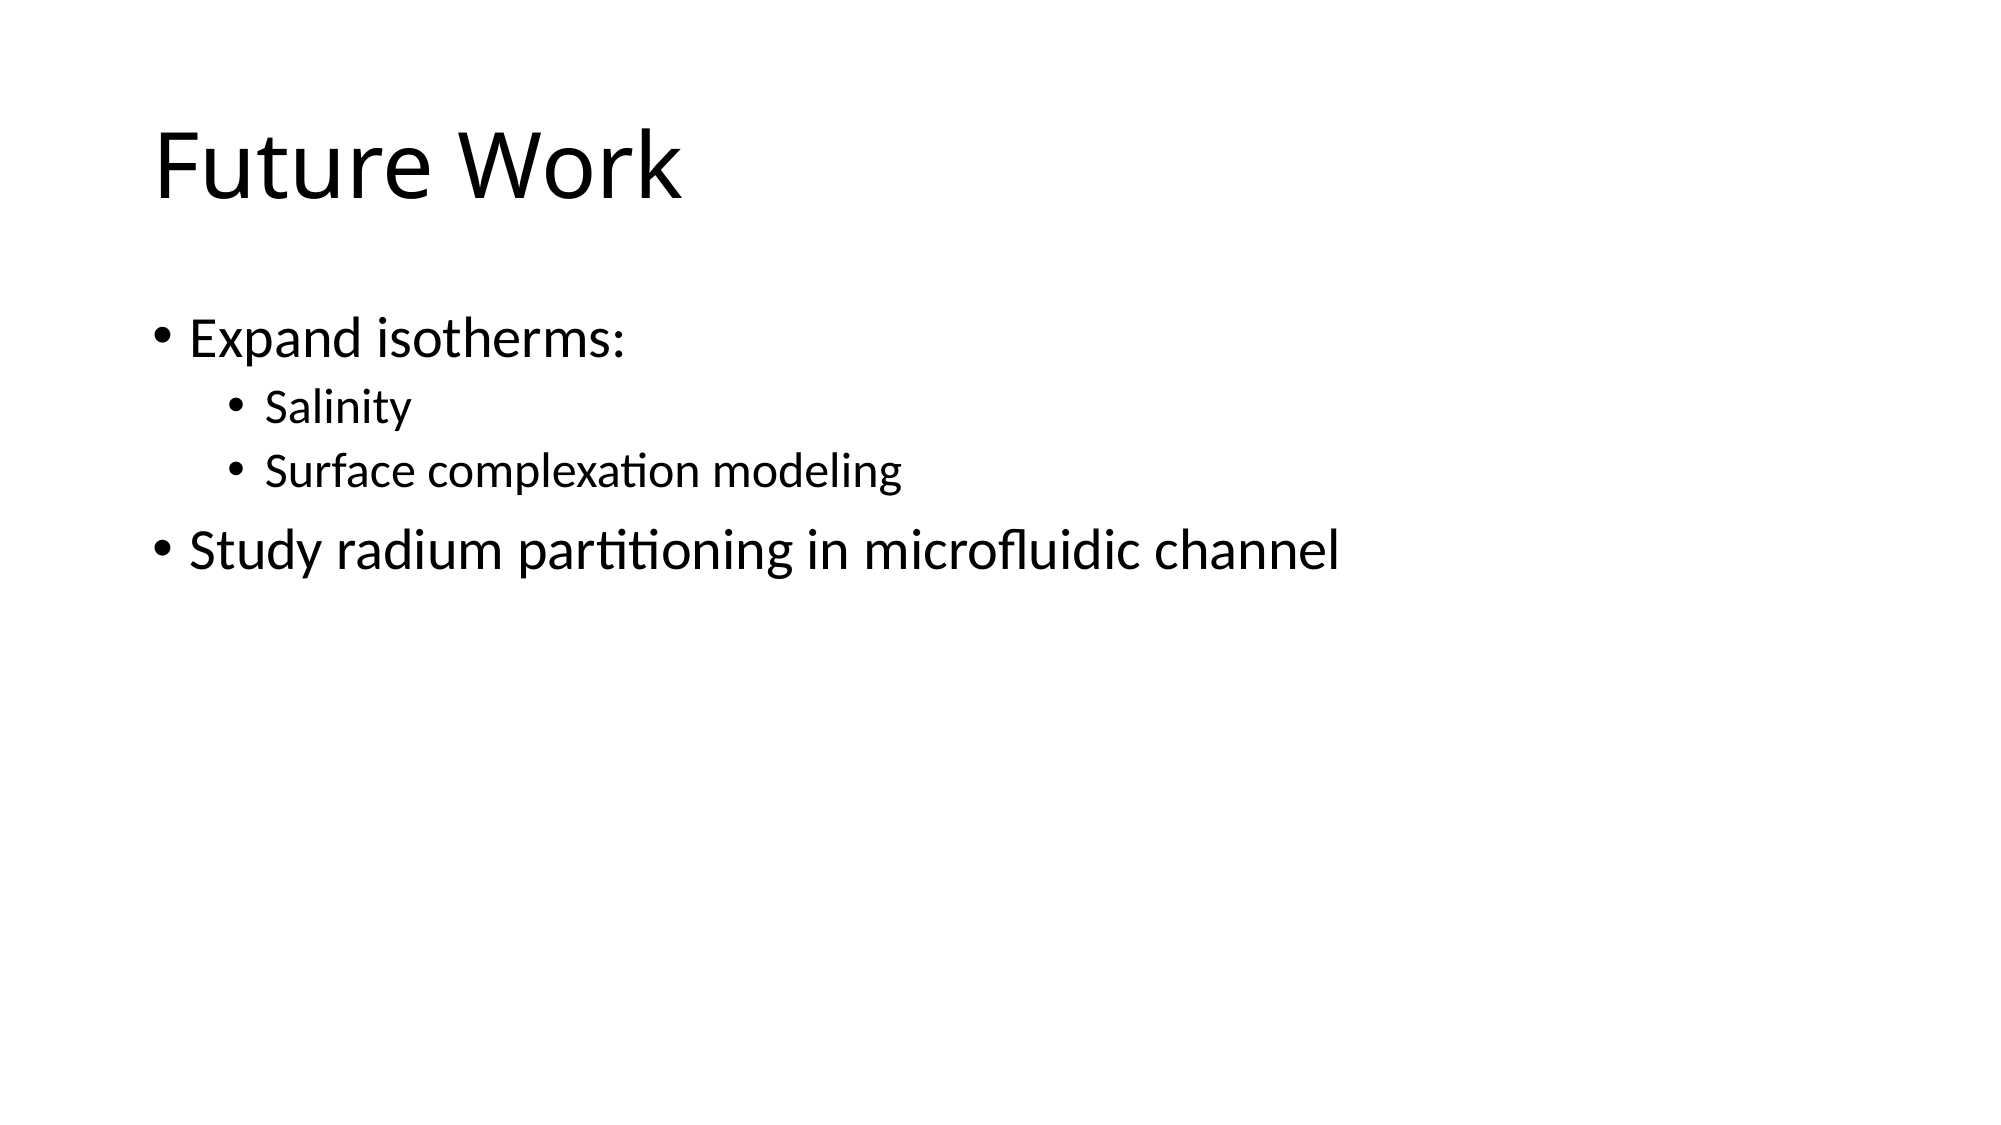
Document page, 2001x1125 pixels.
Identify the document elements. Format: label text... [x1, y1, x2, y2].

list Expand isotherms: Salinity Surface complexation modeling Study radium partitioning in microfluidic channel [137, 299, 1863, 1014]
title Future Work [137, 59, 1863, 278]
